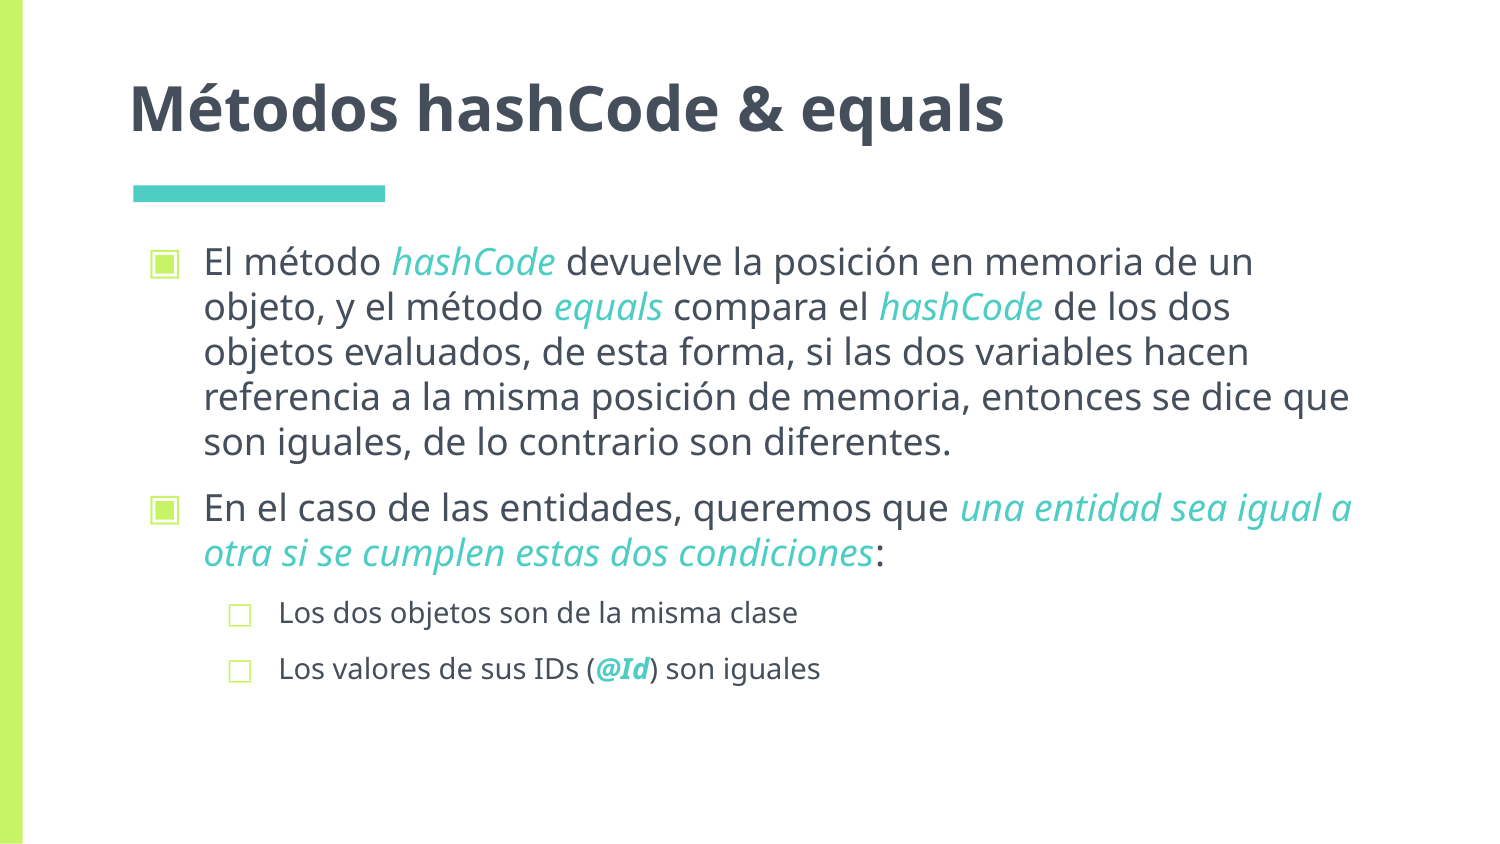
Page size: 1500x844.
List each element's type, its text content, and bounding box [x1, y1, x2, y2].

title Métodos hashCode & equals [113, 0, 1387, 159]
list El método hashCode devuelve la posición en memoria de un objeto, y el método equals compara el hashCode de los dos objetos evaluados, de esta forma, si las dos variables hacen referencia a la misma posición de memoria, entonces se dice que son iguales, de lo contrario son diferentes. En el caso de las entidades, queremos que una entidad sea igual a otra si se cumplen estas dos condiciones: Los dos objetos son de la misma clase Los valores de sus IDs (@Id) son iguales [113, 222, 1387, 766]
